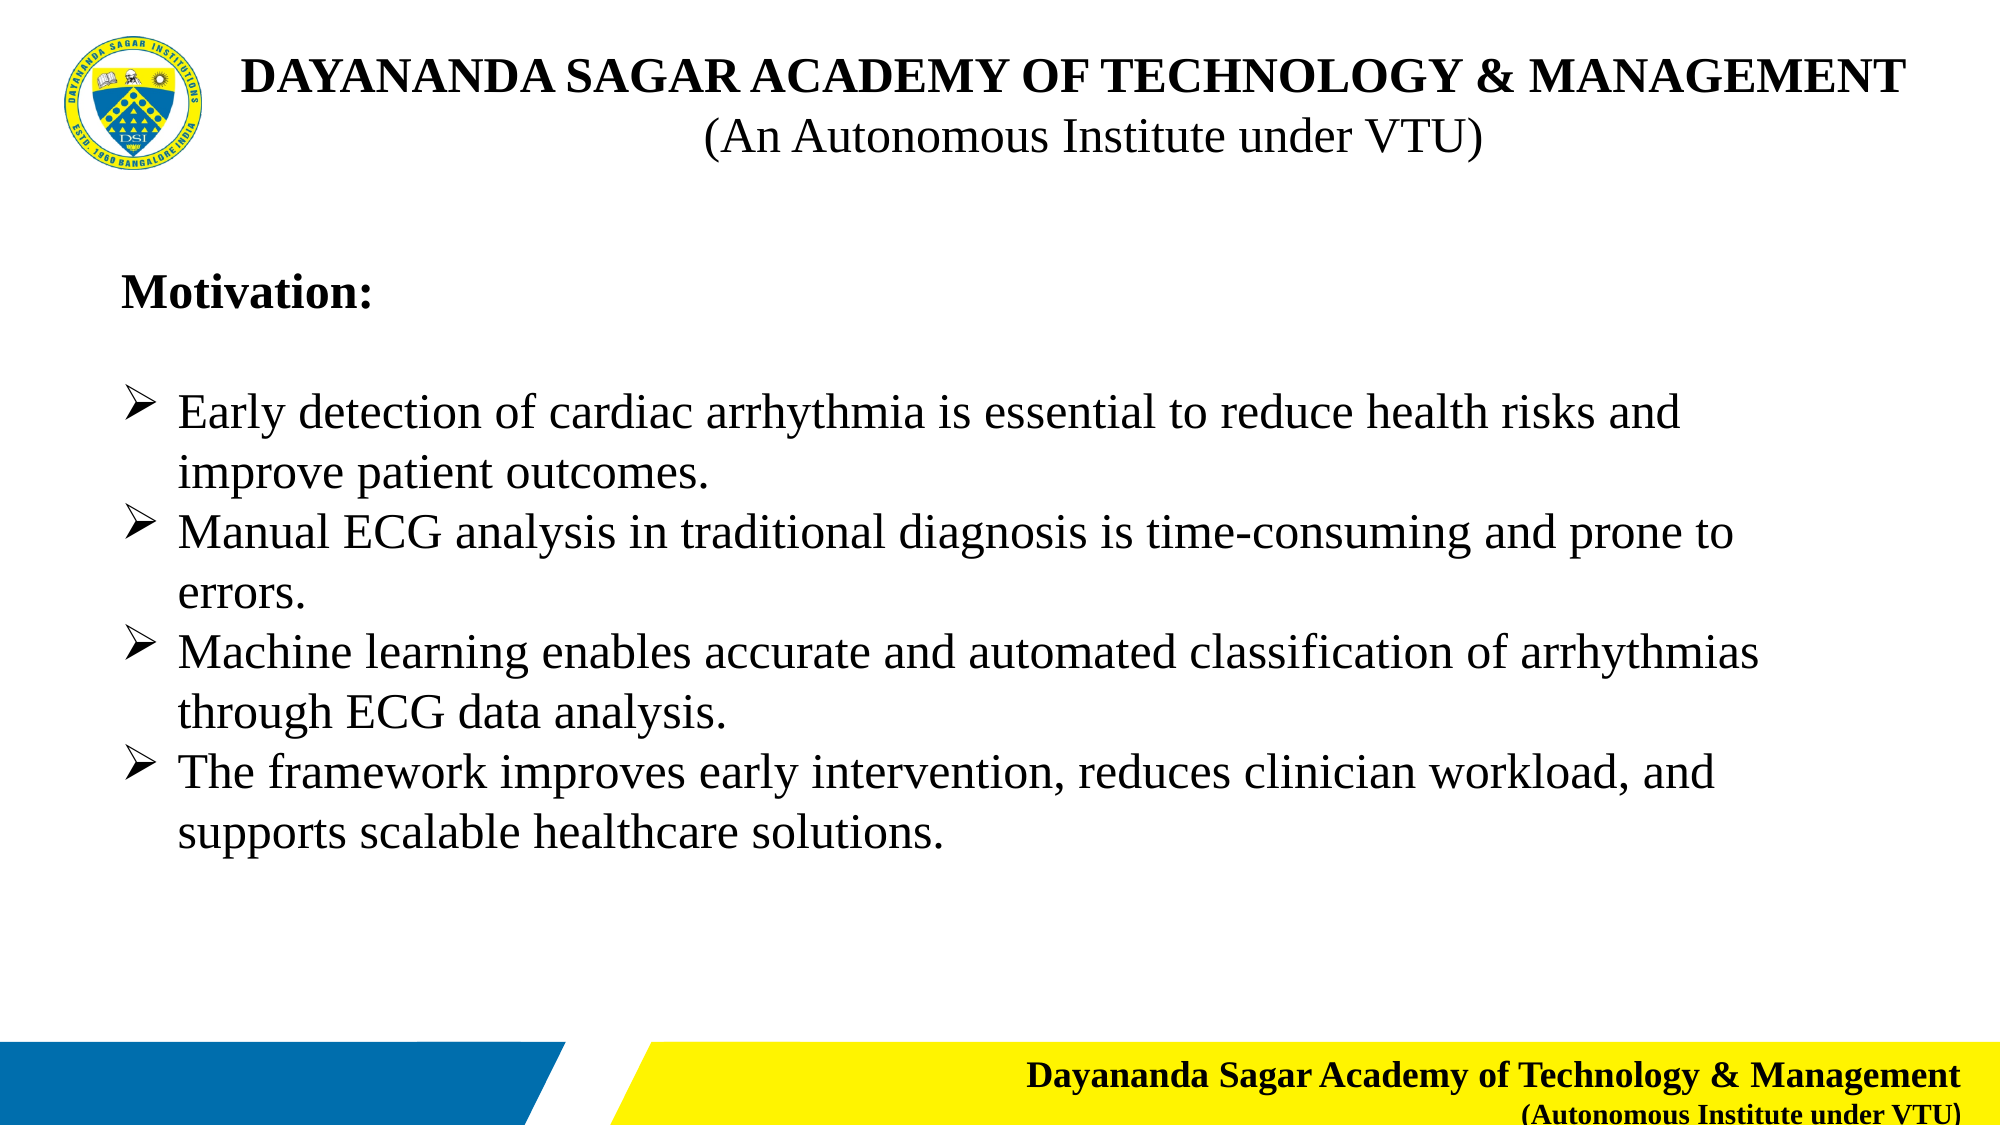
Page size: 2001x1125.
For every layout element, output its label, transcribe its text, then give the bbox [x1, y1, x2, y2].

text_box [0, 1041, 2000, 1125]
picture [64, 36, 202, 170]
text_box Motivation: Early detection of cardiac arrhythmia is essential to reduce health risks and improve patient outcomes. Manual ECG analysis in traditional diagnosis is time-consuming and prone to errors. Machine learning enables accurate and automated classification of arrhythmias through ECG data analysis. The framework improves early intervention, reduces clinician workload, and supports scalable healthcare solutions. [106, 250, 1869, 936]
text_box DAYANANDA SAGAR ACADEMY OF TECHNOLOGY & MANAGEMENT (An Autonomous Institute under VTU) [225, 35, 1962, 170]
